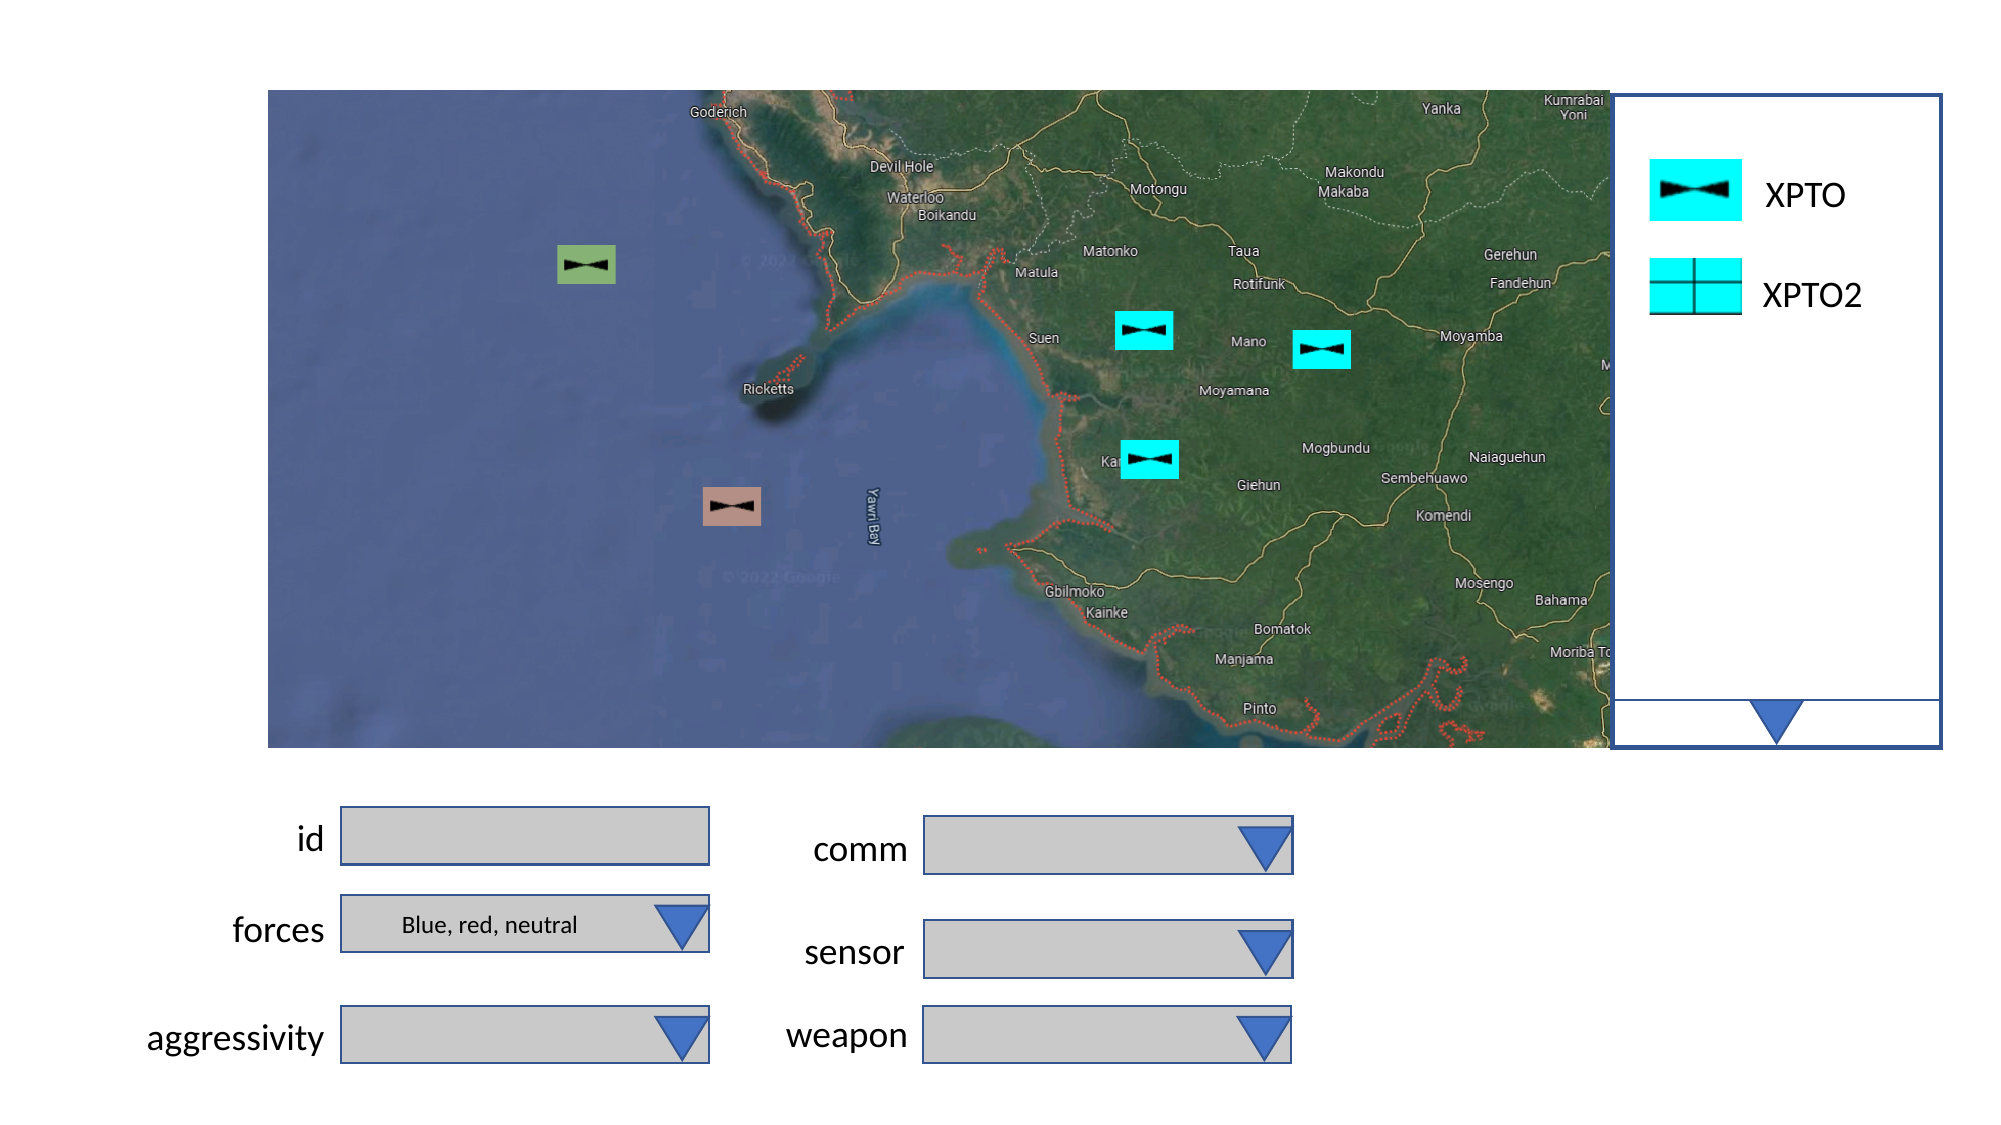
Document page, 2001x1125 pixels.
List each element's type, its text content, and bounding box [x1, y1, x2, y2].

text_box [1235, 1015, 1293, 1063]
text_box XPTO2 [1748, 262, 1878, 323]
text_box XPTO [1750, 162, 1862, 222]
text_box [1611, 699, 1942, 749]
text_box [340, 1005, 710, 1064]
text_box comm [798, 816, 924, 876]
text_box weapon [771, 1002, 924, 1063]
text_box [340, 806, 710, 866]
text_box [1611, 94, 1942, 699]
text_box [340, 894, 710, 953]
text_box [1748, 699, 1806, 746]
text_box [923, 919, 1294, 979]
text_box sensor [789, 919, 921, 980]
text_box forces [217, 897, 340, 958]
text_box id [282, 806, 341, 867]
text_box [653, 904, 711, 951]
text_box [653, 1015, 711, 1063]
text_box [1237, 826, 1295, 873]
text_box [923, 815, 1294, 875]
text_box aggressivity [131, 1005, 340, 1066]
text_box [922, 1005, 1292, 1064]
text_box Blue, red, neutral [387, 900, 594, 946]
text_box [1237, 930, 1295, 977]
picture [268, 90, 1610, 748]
picture [1649, 258, 1742, 316]
picture [1649, 159, 1742, 221]
